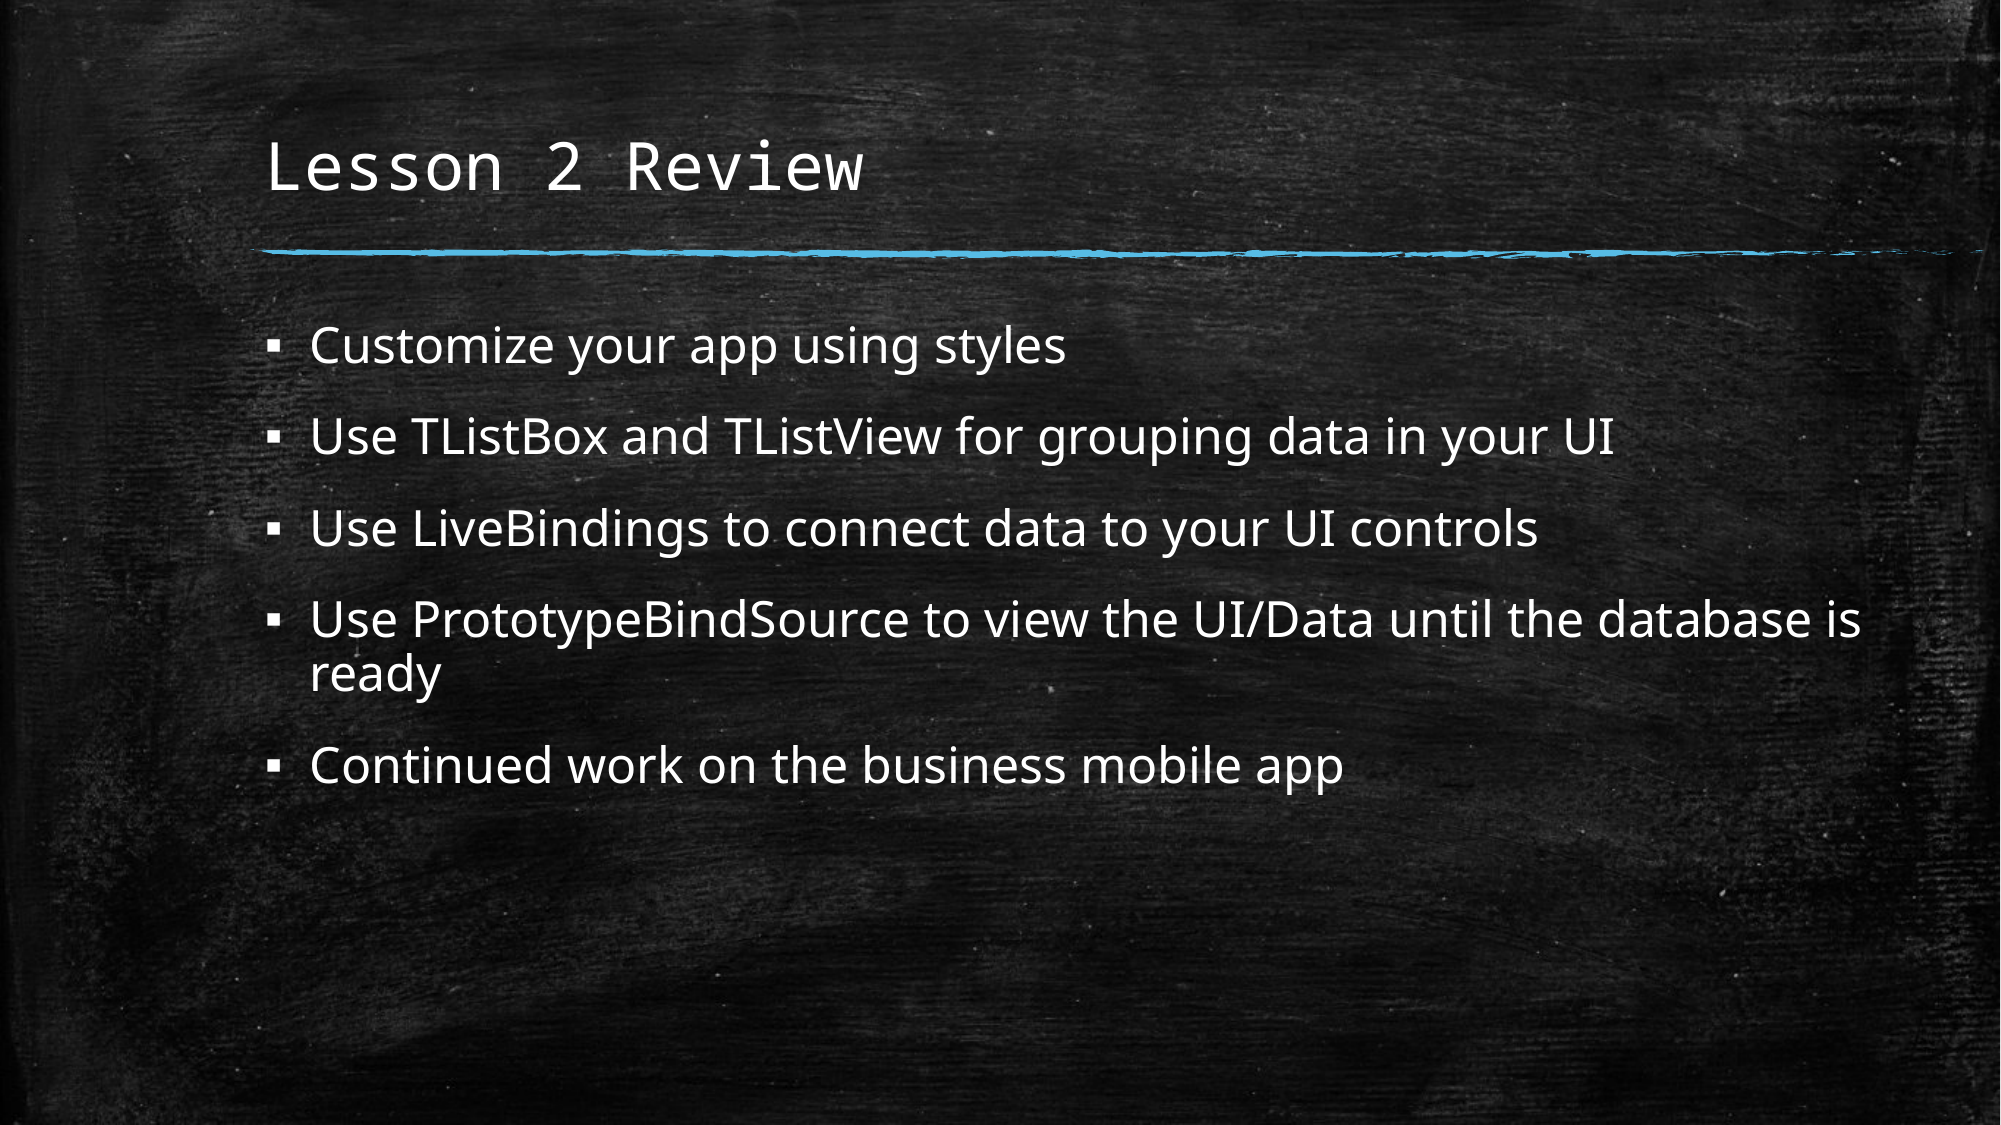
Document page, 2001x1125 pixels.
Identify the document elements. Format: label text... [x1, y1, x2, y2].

list Customize your app using styles Use TListBox and TListView for grouping data in your UI Use LiveBindings to connect data to your UI controls Use PrototypeBindSource to view the UI/Data until the database is ready Continued work on the business mobile app [249, 312, 1932, 1013]
title Lesson 2 Review [249, 45, 1751, 213]
